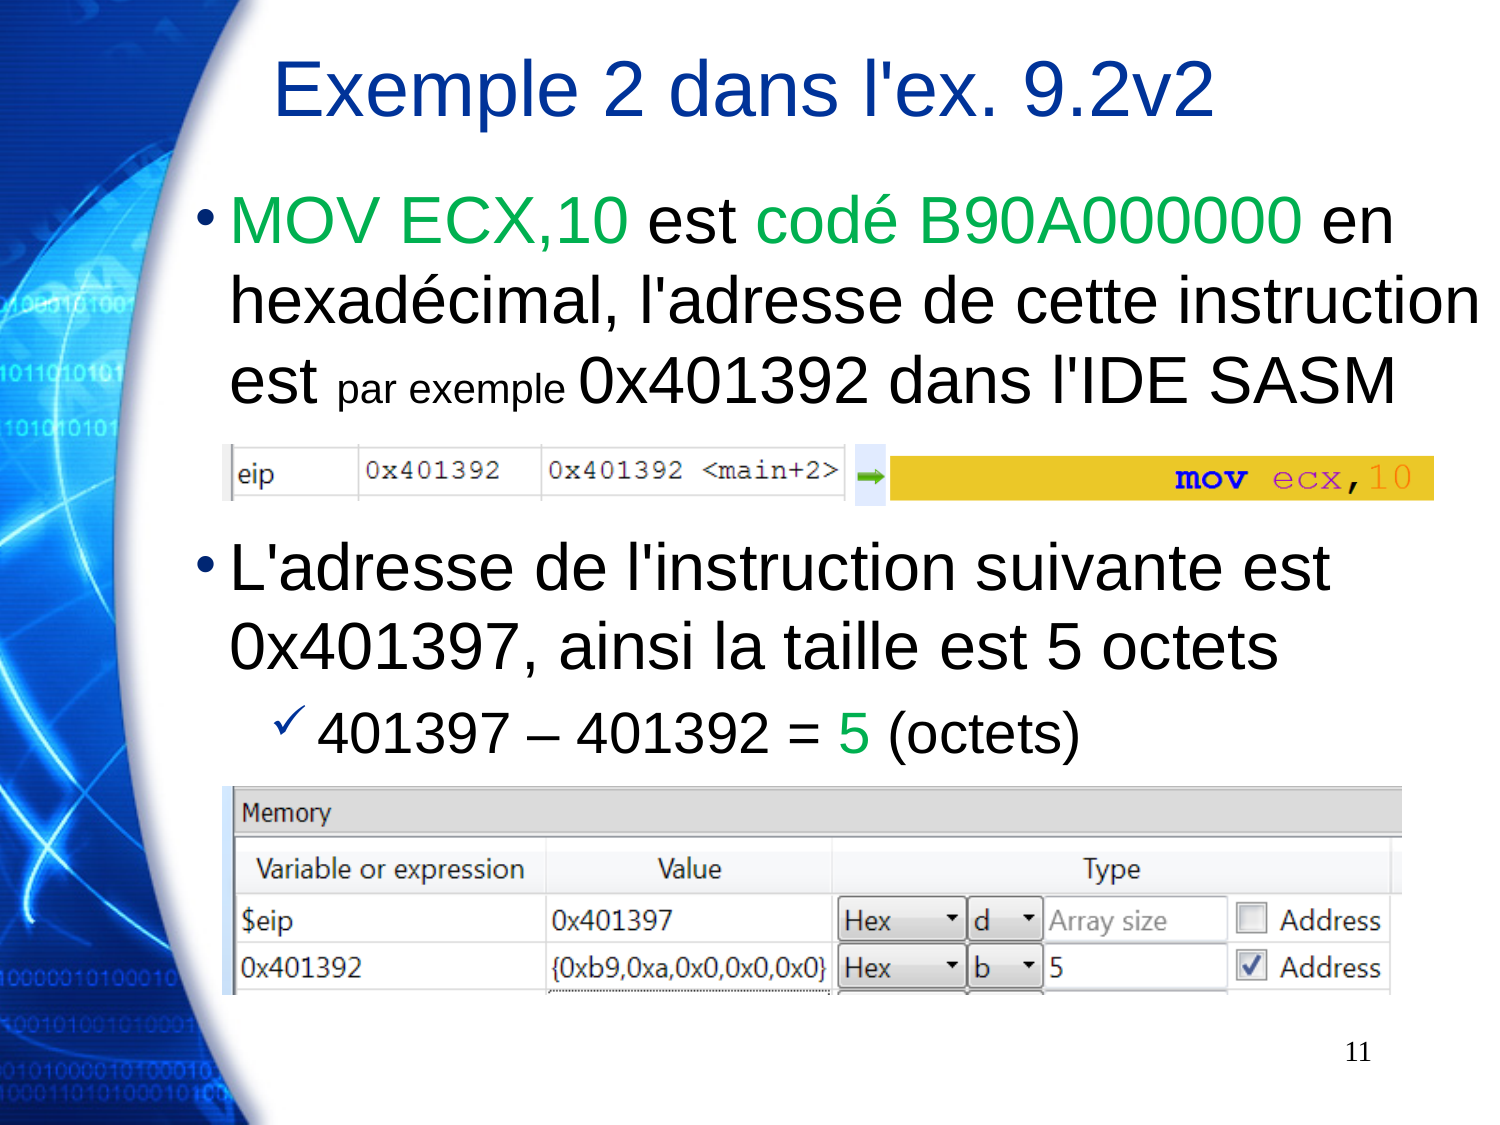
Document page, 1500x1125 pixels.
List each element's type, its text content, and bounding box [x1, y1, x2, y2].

picture [222, 444, 853, 501]
title Exemple 2 dans l'ex. 9.2v2 [257, 11, 1500, 159]
picture [0, 0, 1500, 1125]
list MOV ECX,10 est codé B90A000000 en hexadécimal, l'adresse de cette instruction est par exemple 0x401392 dans l'IDE SASM L'adresse de l'instruction suivante est 0x401397, ainsi la taille est 5 octets 401397 – 401392 = 5 (octets) [179, 169, 1500, 961]
picture [854, 444, 1435, 507]
slide_number 11 [1074, 1024, 1388, 1101]
